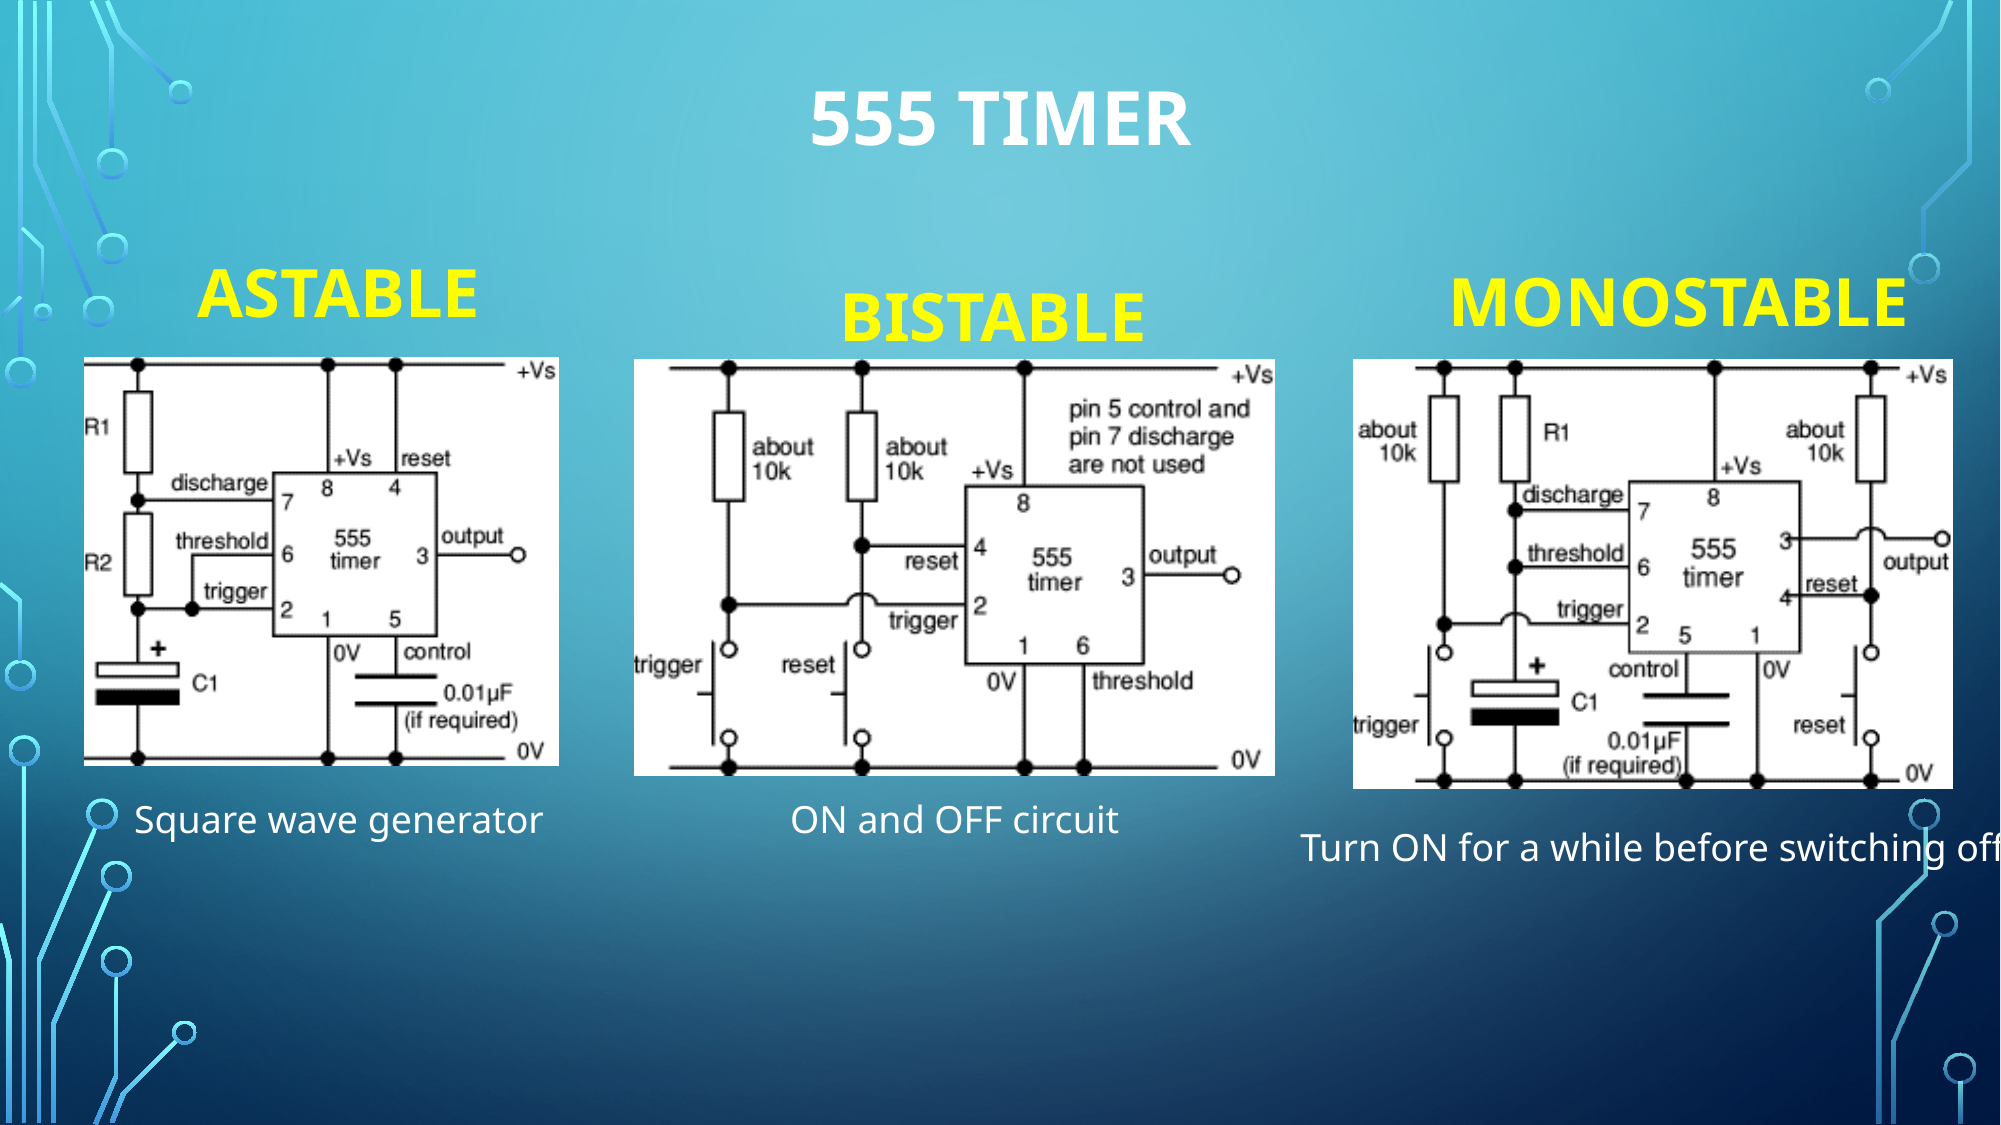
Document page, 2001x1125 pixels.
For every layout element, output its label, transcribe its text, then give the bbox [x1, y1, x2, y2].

title 555 Timer [188, 0, 1814, 243]
picture [634, 359, 1276, 777]
text_box Square wave generator [119, 788, 560, 848]
text_box Turn ON for a while before switching off [1285, 816, 2000, 876]
text_box ASTABLE [183, 243, 496, 339]
text_box BISTABLE [824, 267, 1162, 359]
text_box ON and OFF circuit [775, 788, 1135, 848]
picture [1353, 359, 1953, 789]
text_box MONOSTABLE [1434, 251, 1925, 347]
picture [84, 357, 560, 767]
